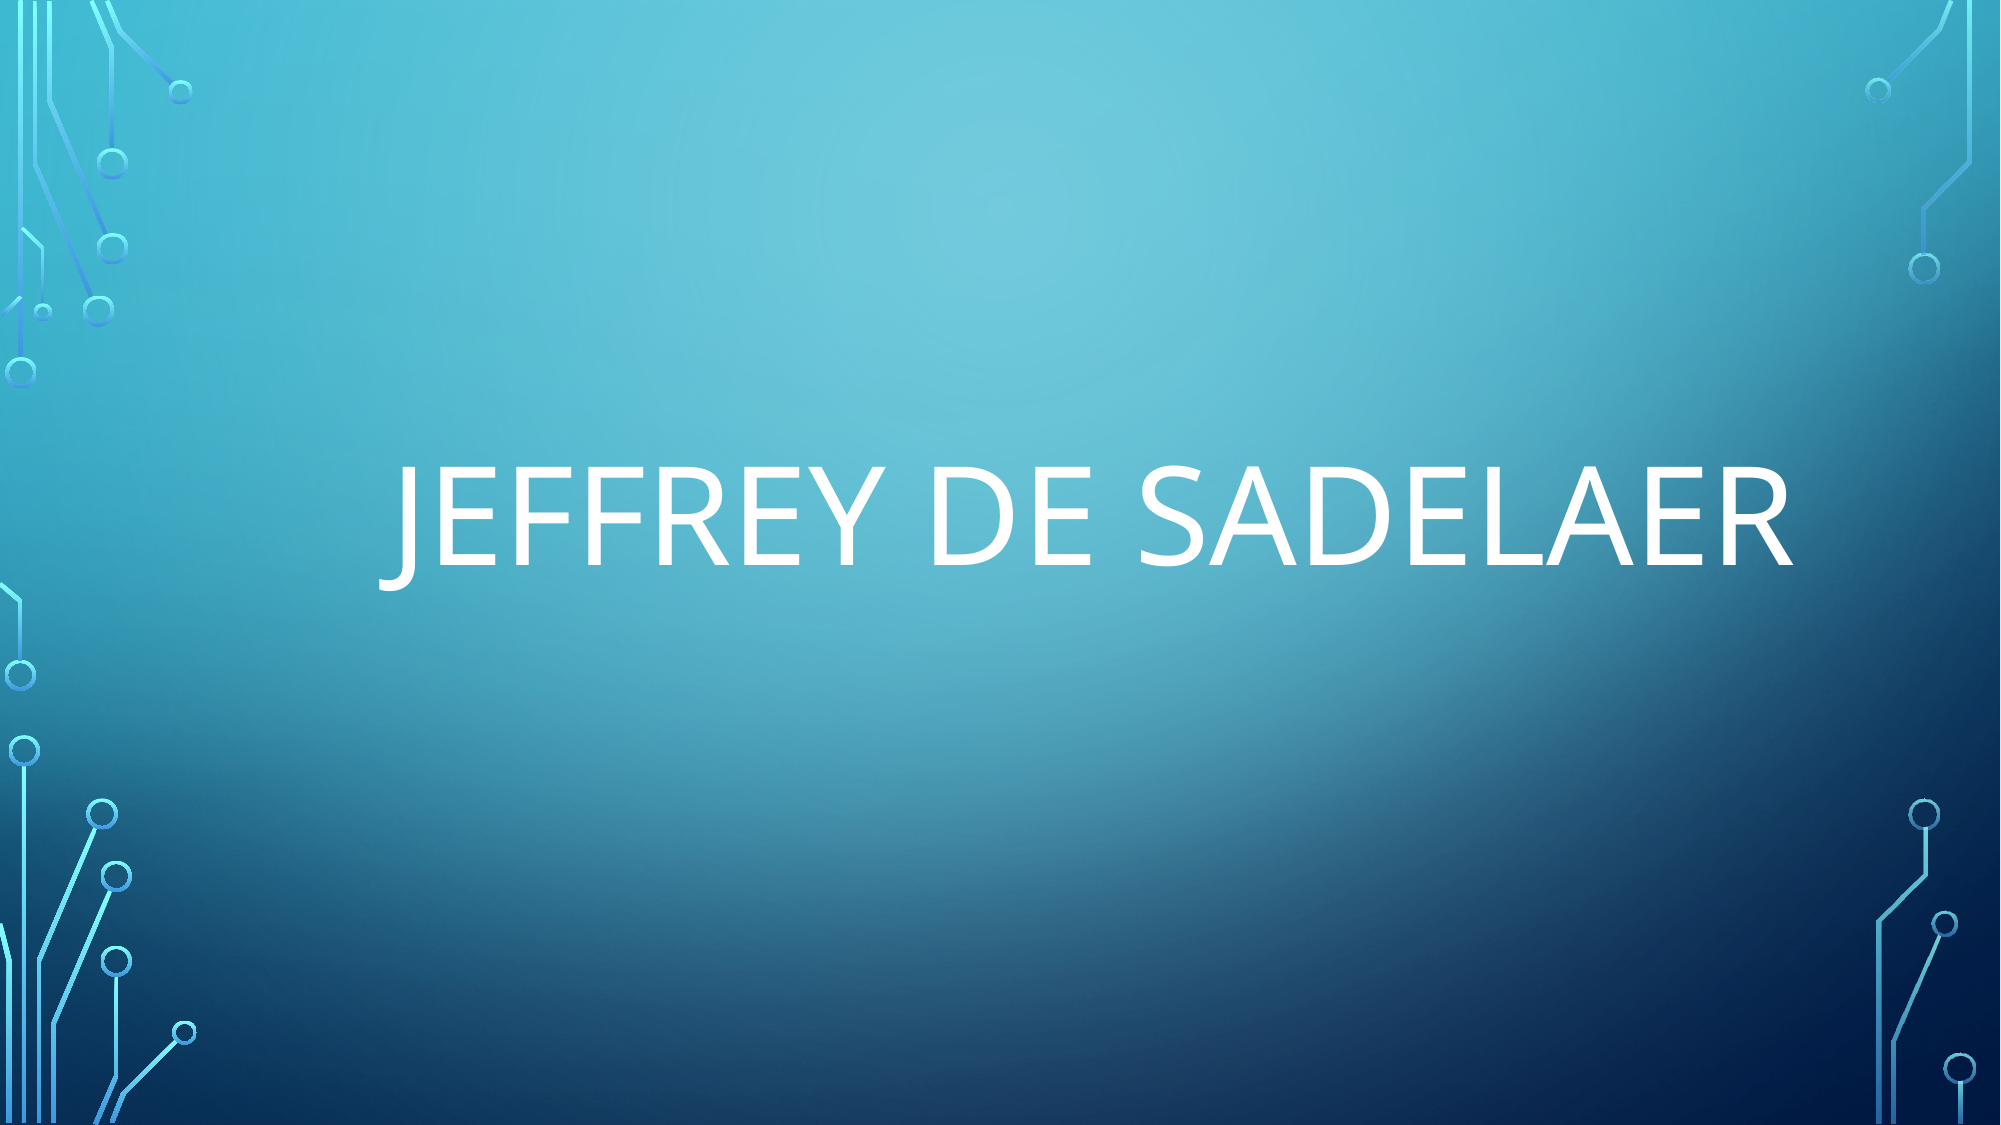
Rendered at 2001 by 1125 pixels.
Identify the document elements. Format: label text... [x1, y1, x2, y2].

title Jeffrey De Sadelaer [375, 399, 2000, 642]
